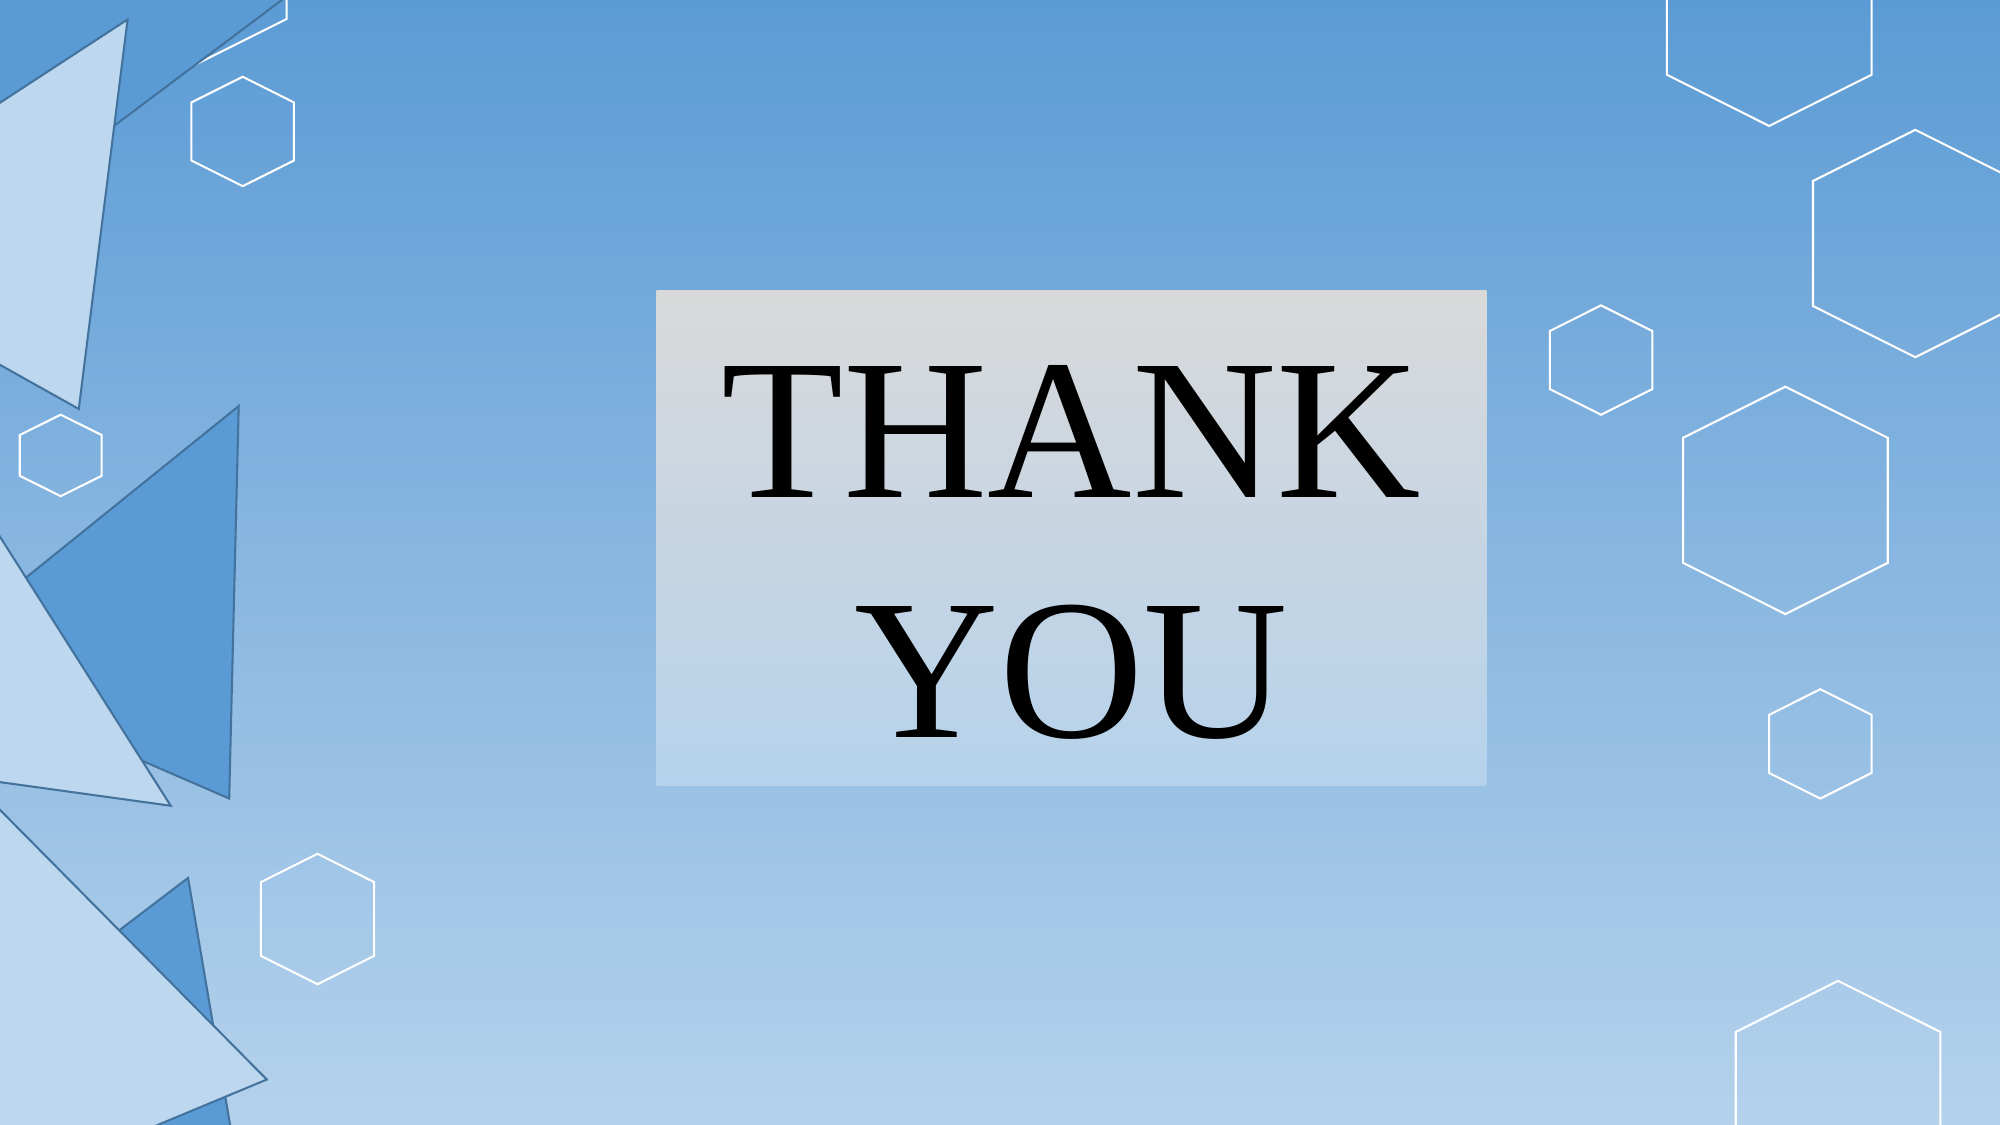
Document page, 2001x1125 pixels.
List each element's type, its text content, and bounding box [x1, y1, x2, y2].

text_box [27, 403, 240, 801]
text_box [0, 0, 284, 126]
text_box THANK YOU [656, 290, 1487, 786]
text_box [0, 17, 129, 411]
text_box [1548, 304, 1654, 416]
text_box [1768, 688, 1873, 800]
text_box [1665, 0, 1873, 128]
text_box [1811, 128, 2000, 359]
text_box [259, 852, 376, 986]
text_box [0, 808, 269, 1125]
text_box [1734, 979, 1942, 1125]
text_box [190, 75, 295, 188]
text_box [163, 1098, 232, 1125]
text_box [1682, 385, 1889, 616]
text_box [0, 534, 173, 808]
text_box [120, 876, 214, 1023]
text_box [200, 0, 288, 64]
text_box [18, 413, 103, 498]
